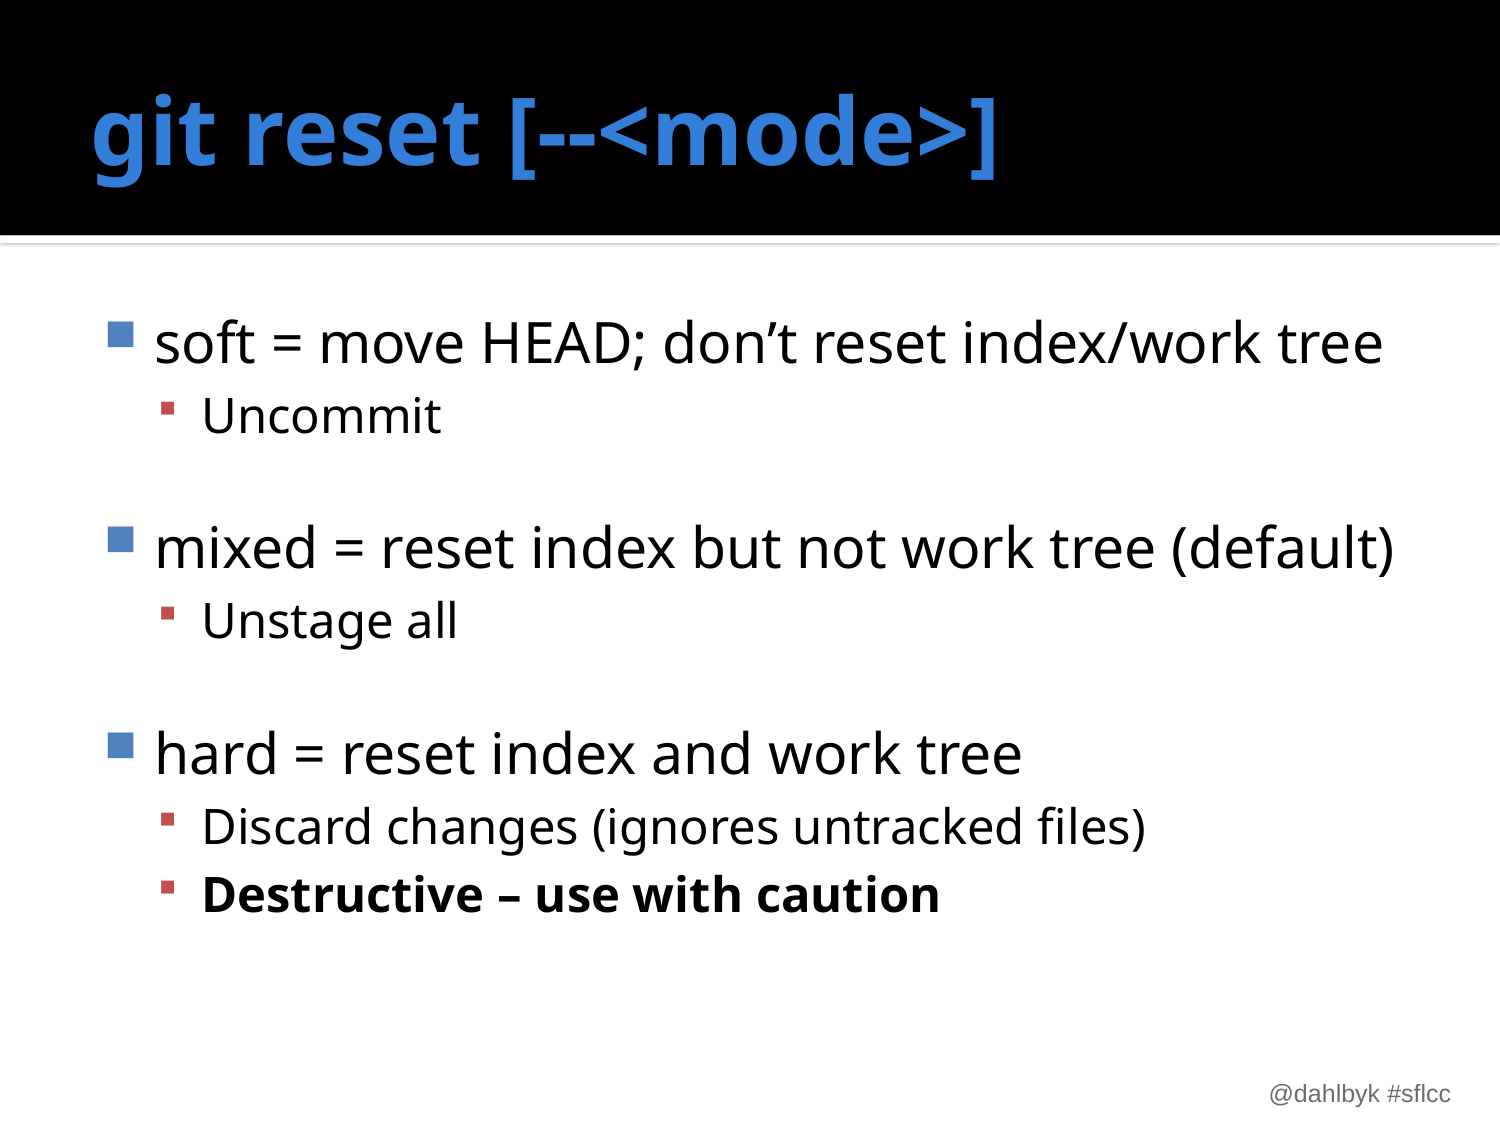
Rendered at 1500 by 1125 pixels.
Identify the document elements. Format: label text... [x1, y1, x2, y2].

title git reset [--<mode>] [75, 25, 1425, 231]
slide_number @dahlbyk #sflcc [1074, 1062, 1467, 1108]
list soft = move HEAD; don’t reset index/work tree Uncommit mixed = reset index but not work tree (default) Unstage all hard = reset index and work tree Discard changes (ignores untracked files) Destructive – use with caution [75, 291, 1425, 1058]
